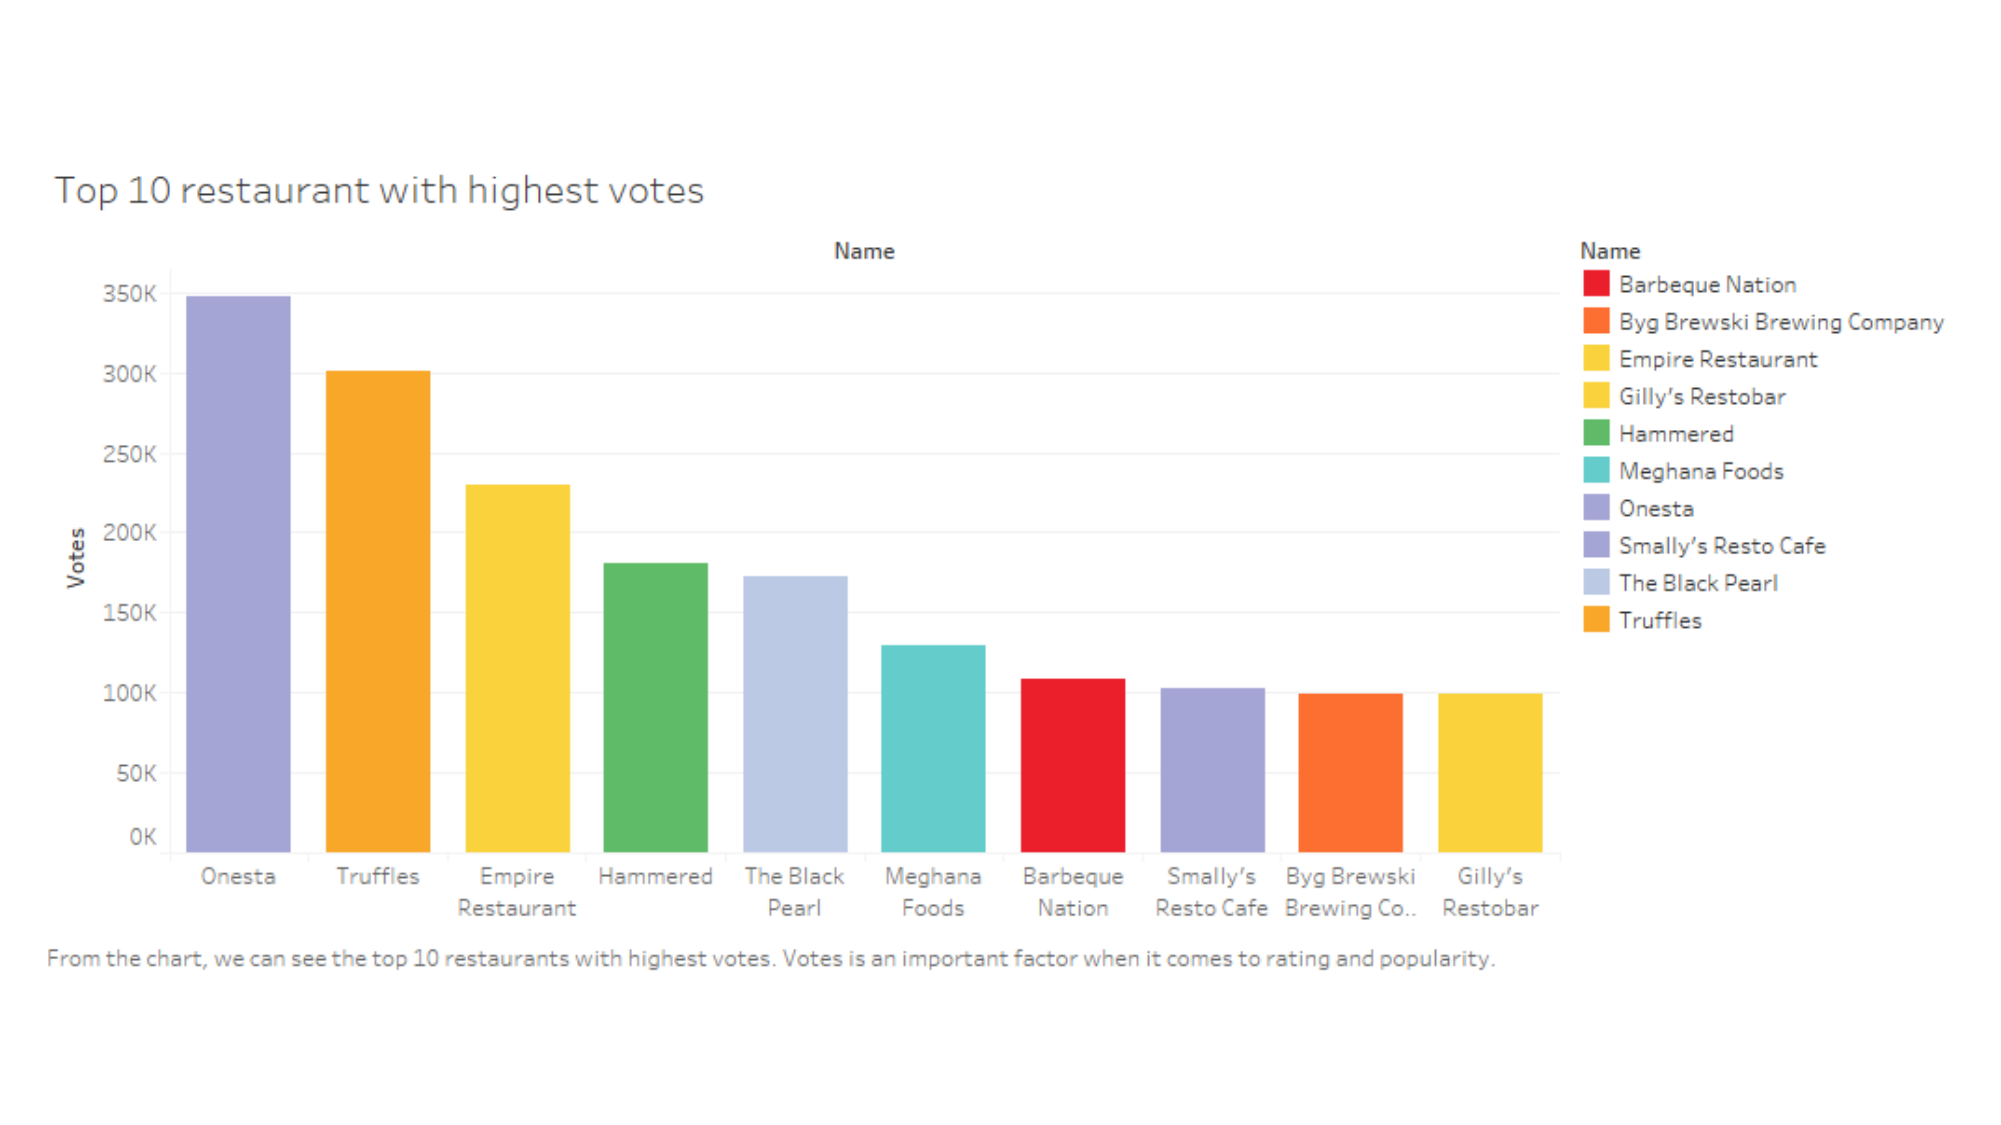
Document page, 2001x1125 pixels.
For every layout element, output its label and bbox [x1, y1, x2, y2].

picture [47, 151, 1953, 974]
